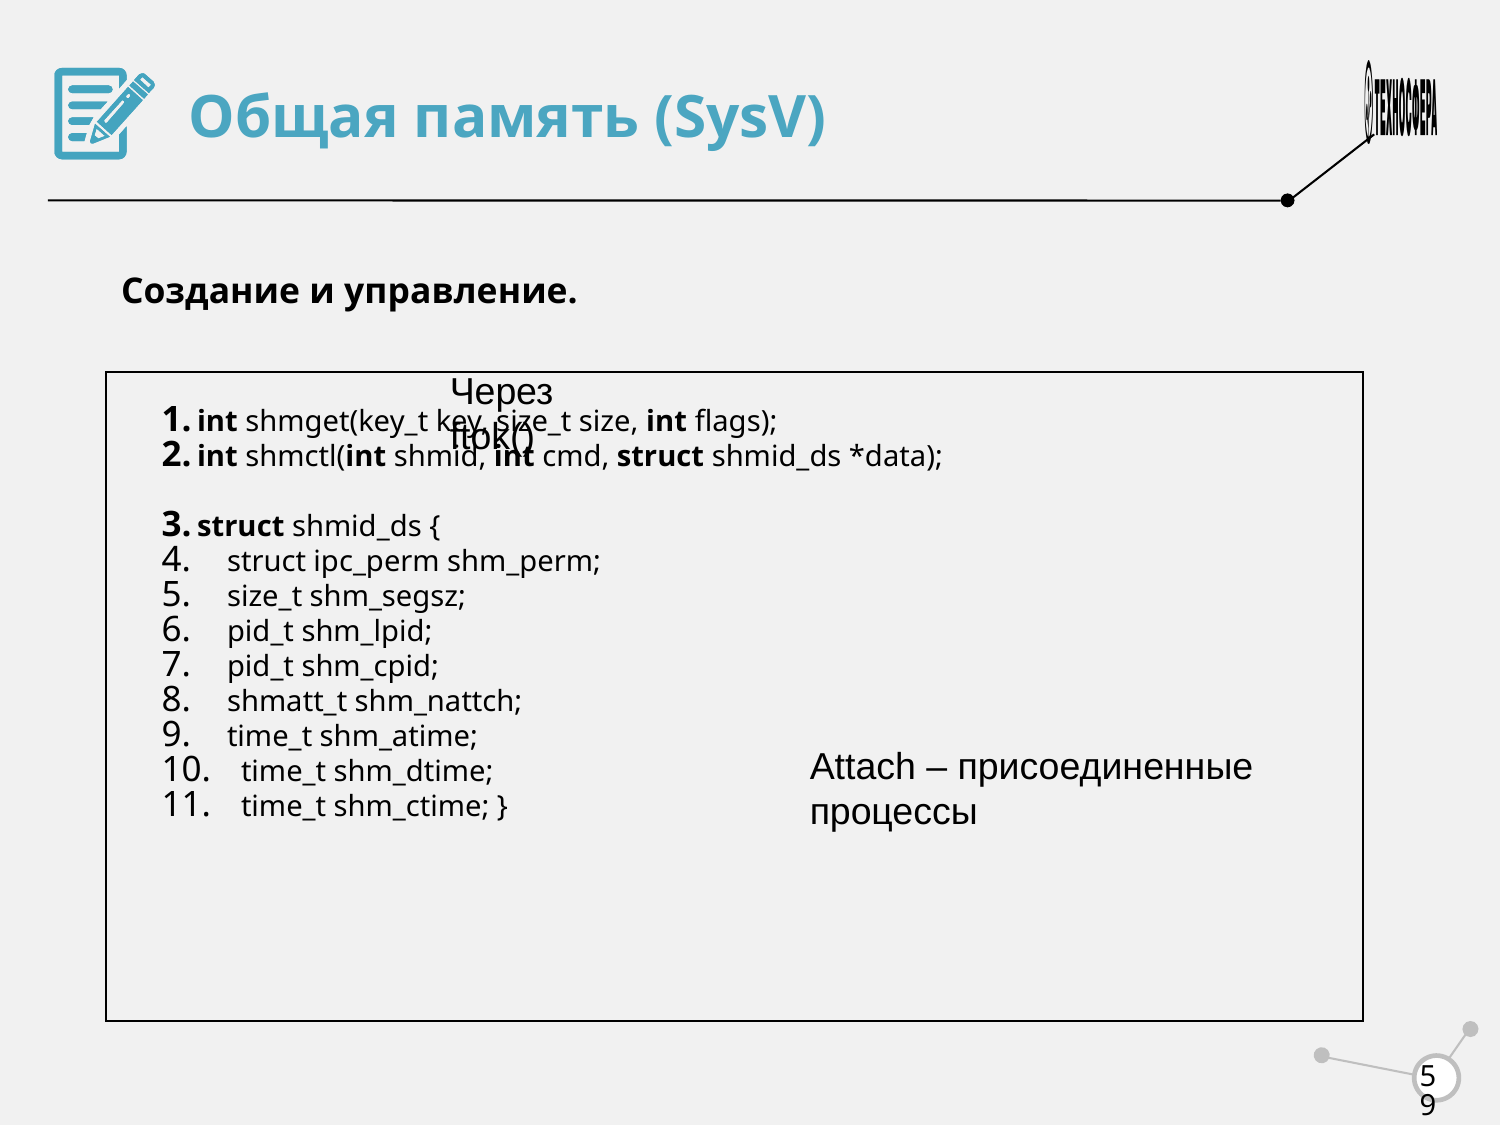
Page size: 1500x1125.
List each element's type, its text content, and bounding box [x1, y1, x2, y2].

text_box int shmget(key_t key, size_t size, int flags); int shmctl(int shmid, int cmd, struct shmid_ds *data); struct shmid_ds { struct ipc_perm shm_perm; size_t shm_segsz; pid_t shm_lpid; pid_t shm_cpid; shmatt_t shm_nattch; time_t shm_atime; time_t shm_dtime; time_t shm_ctime; } [146, 395, 1338, 1000]
text_box Общая память (SysV) [173, 42, 1281, 185]
text_box Через ftok() [434, 359, 664, 417]
text_box Создание и управление. [106, 241, 1363, 342]
text_box <number> [1404, 1047, 1468, 1108]
picture [1363, 23, 1442, 185]
text_box Attach – присоединенные процессы [794, 734, 1447, 792]
